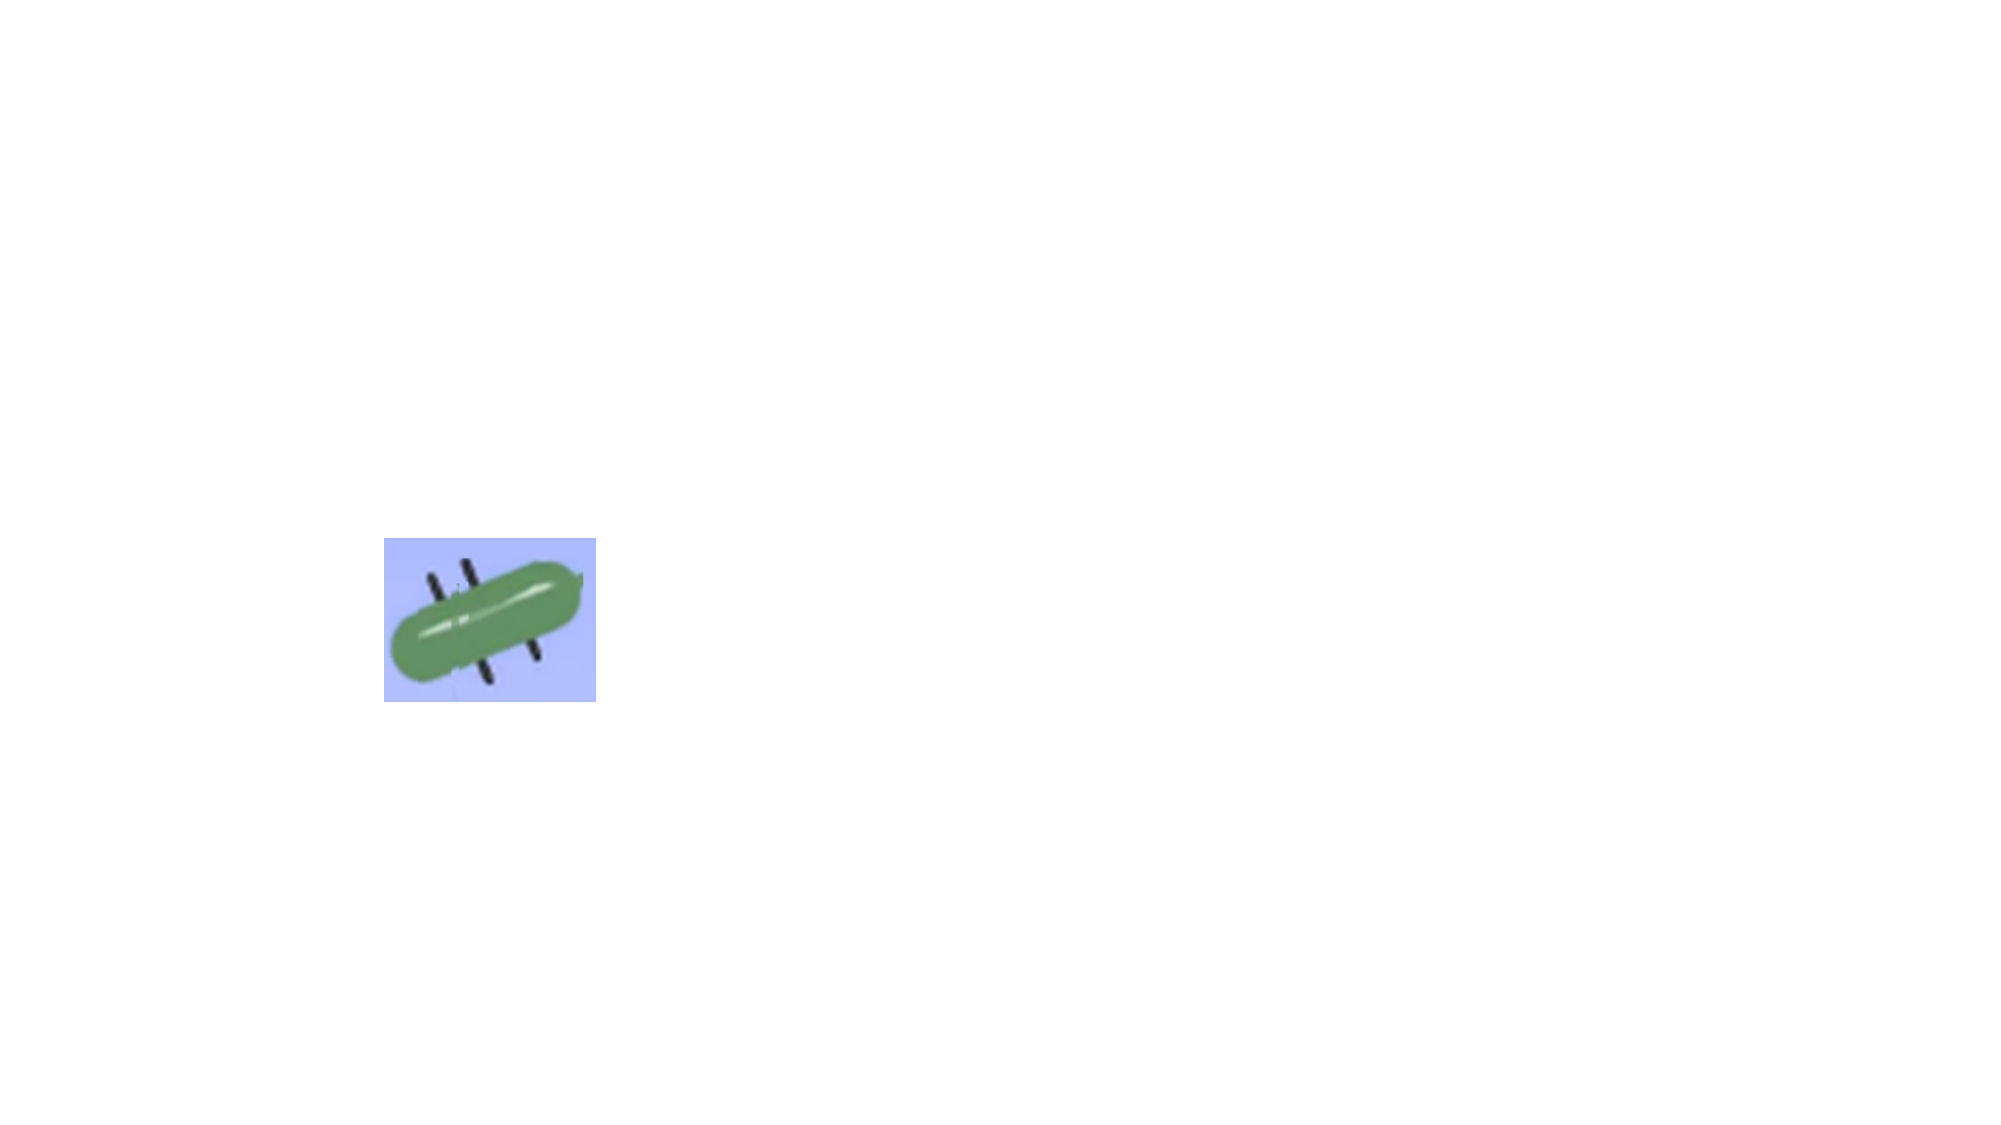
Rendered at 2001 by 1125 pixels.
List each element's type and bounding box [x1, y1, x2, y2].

picture [384, 538, 596, 702]
